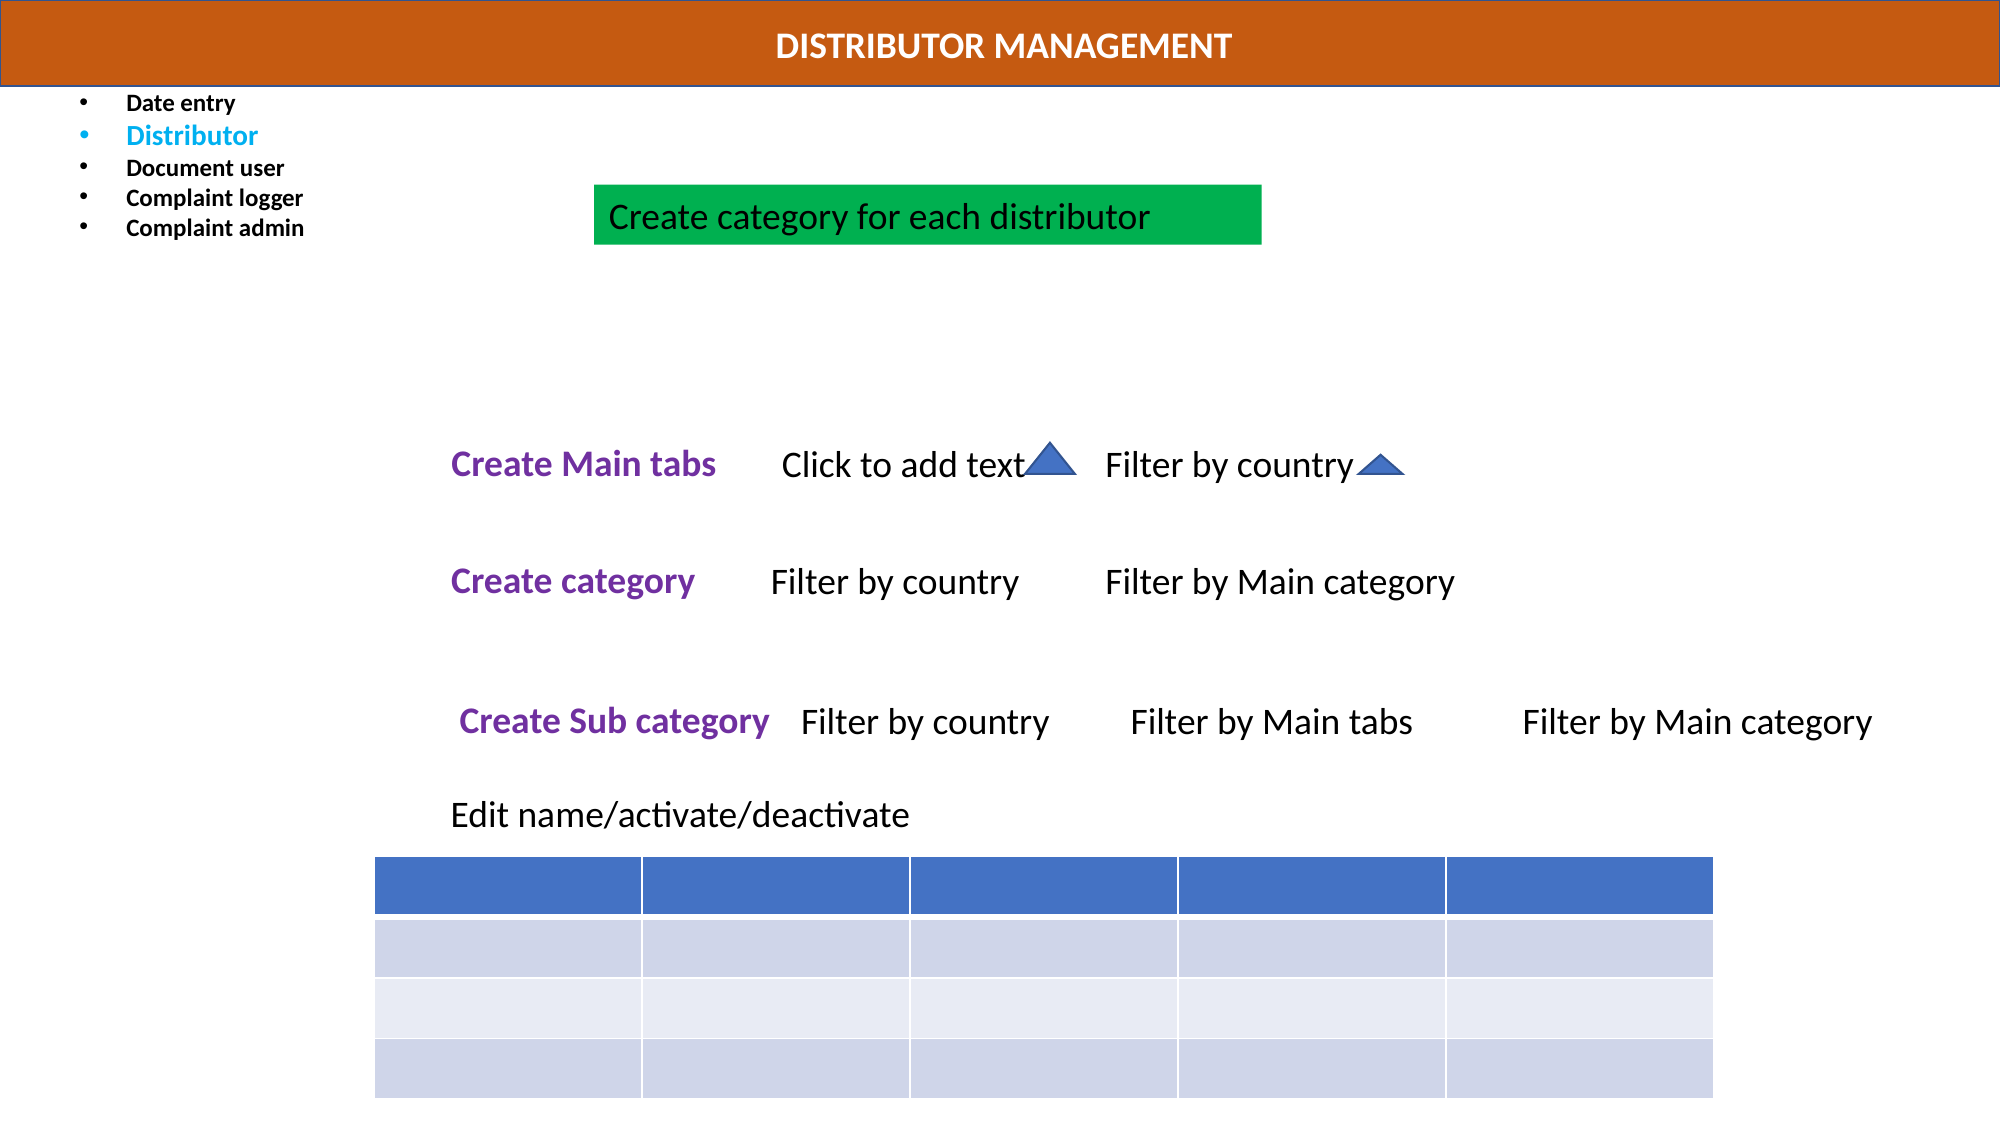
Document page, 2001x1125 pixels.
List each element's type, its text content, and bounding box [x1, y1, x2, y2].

table_cell [643, 920, 909, 977]
text_box Create Sub category [444, 688, 786, 749]
table_header [375, 857, 641, 914]
text_box Create category [436, 548, 711, 609]
table_header [911, 857, 1177, 914]
table_header [1447, 857, 1713, 914]
text_box Filter by country [1090, 432, 1541, 493]
table_cell [643, 1039, 909, 1098]
text_box Create category for each distributor [594, 184, 1262, 245]
table_cell [1447, 979, 1713, 1038]
text_box Filter by country [786, 689, 1115, 750]
table_cell [911, 1039, 1177, 1098]
text_box Click to add text [766, 432, 1090, 493]
table_cell [375, 920, 641, 977]
table_cell [1447, 1039, 1713, 1098]
table_cell [911, 920, 1177, 977]
text_box DISTRIBUTOR [788, 87, 1100, 94]
text_box DISTRIBUTOR MANAGEMENT [0, 0, 2000, 87]
text_box [1022, 441, 1078, 475]
table_cell [1447, 920, 1713, 977]
text_box Filter by Main tabs [1115, 689, 1507, 750]
text_box Filter by Main category [1090, 549, 1541, 610]
text_box [1355, 453, 1406, 475]
text_box Edit name/activate/deactivate [435, 782, 1051, 843]
table_header [643, 857, 909, 914]
text_box Filter by country [755, 549, 1090, 610]
table_cell [911, 979, 1177, 1038]
table_cell [643, 979, 909, 1038]
text_box Date entry Distributor Document user Complaint logger Complaint admin [64, 87, 320, 249]
text_box Create Main tabs [436, 431, 732, 492]
table_cell [1179, 1039, 1445, 1098]
table_cell [375, 979, 641, 1038]
table_cell [375, 1039, 641, 1098]
table_cell [1179, 920, 1445, 977]
table_cell [1179, 979, 1445, 1038]
text_box Filter by Main category [1507, 689, 1958, 750]
table_header [1179, 857, 1445, 914]
